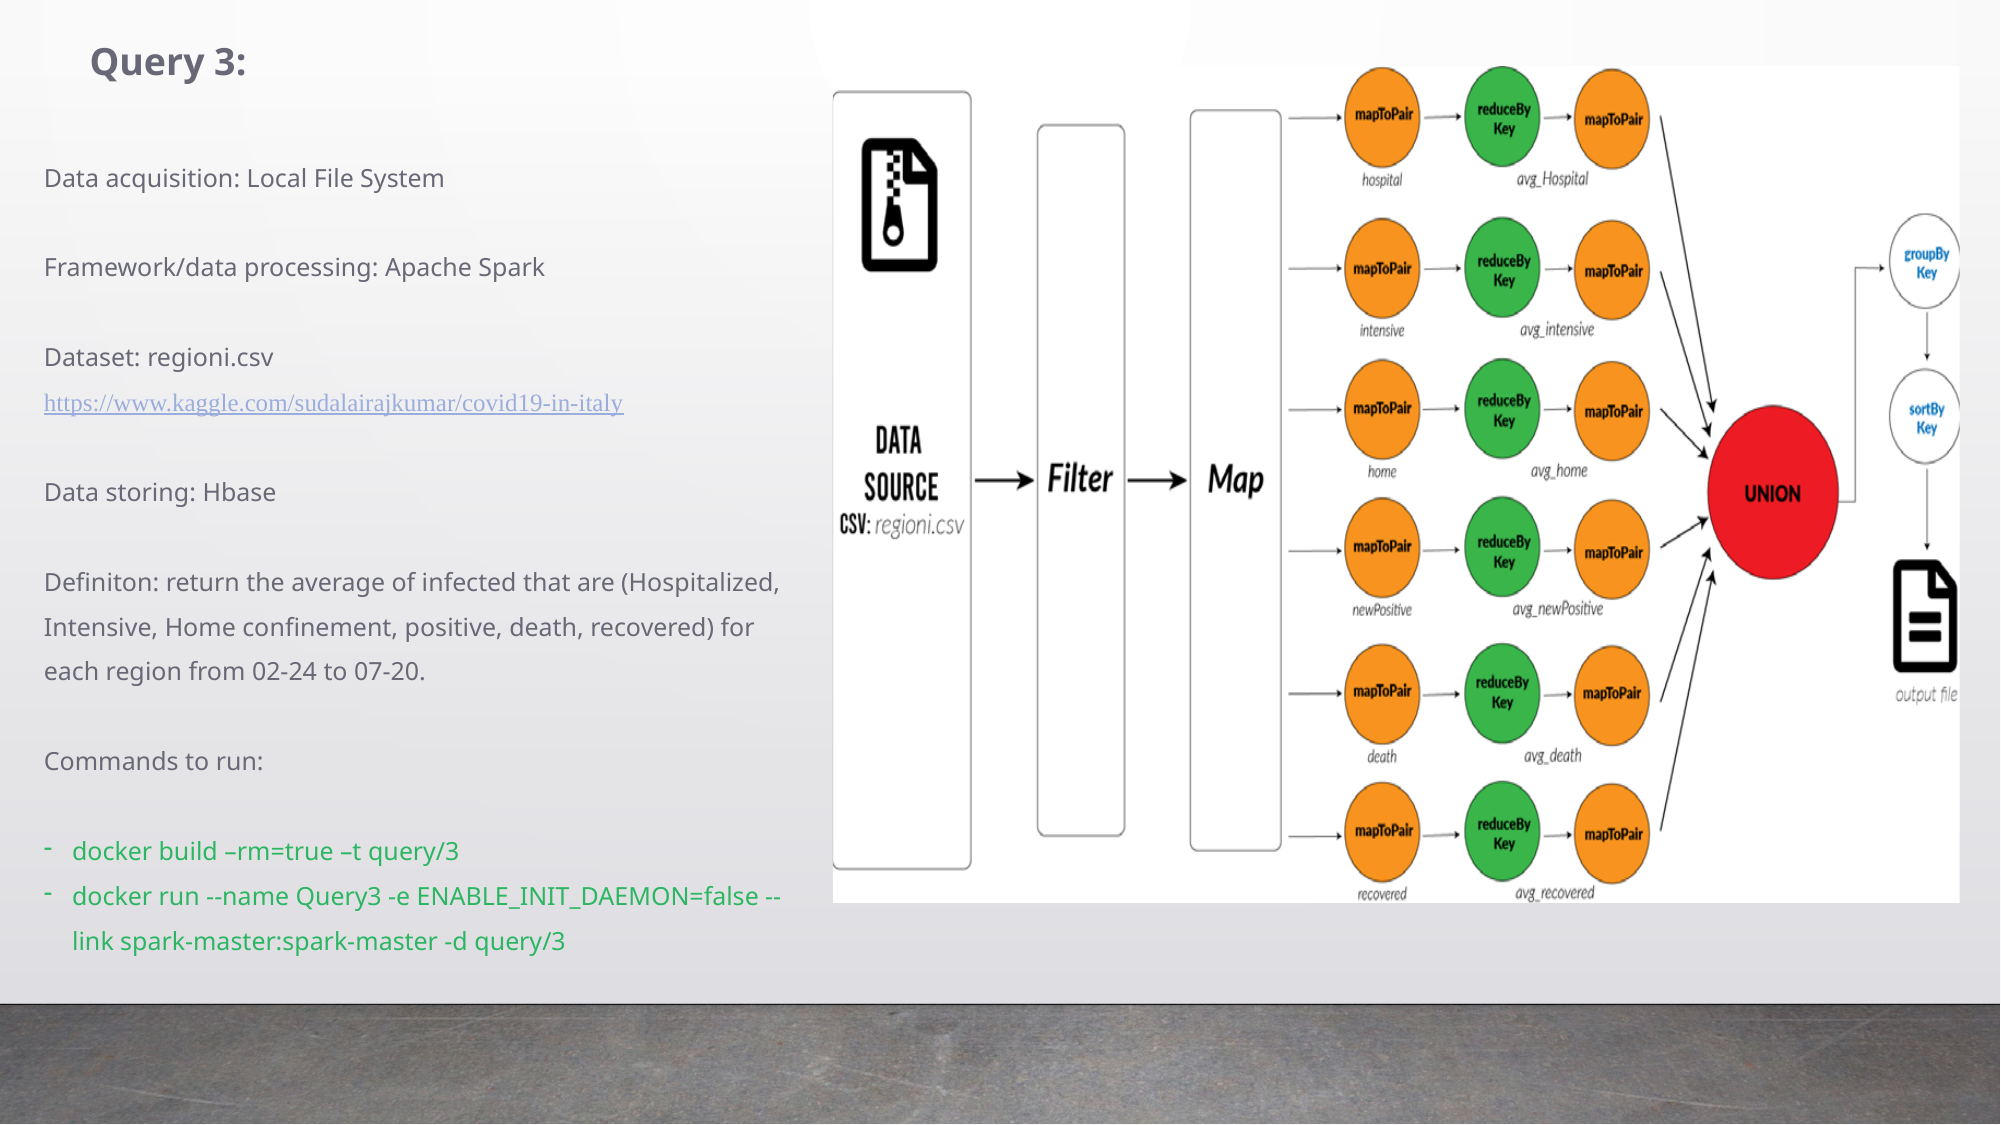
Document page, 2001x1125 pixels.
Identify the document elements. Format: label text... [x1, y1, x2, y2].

picture [832, 66, 1960, 903]
text_box Data acquisition: Local File System Framework/data processing: Apache Spark Dataset: regioni.csv https://www.kaggle.com/sudalairajkumar/covid19-in-italy Data storing: Hbase Definiton: return the average of infected that are (Hospitalized, Intensive, Home confinement, positive, death, recovered) for each region from 02-24 to 07-20. Commands to run: docker build –rm=true –t query/3 docker run --name Query3 -e ENABLE_INIT_DAEMON=false --link spark-master:spark-master -d query/3 [29, 139, 799, 963]
text_box Query 3: [29, 30, 307, 91]
picture [0, 1004, 2000, 1124]
